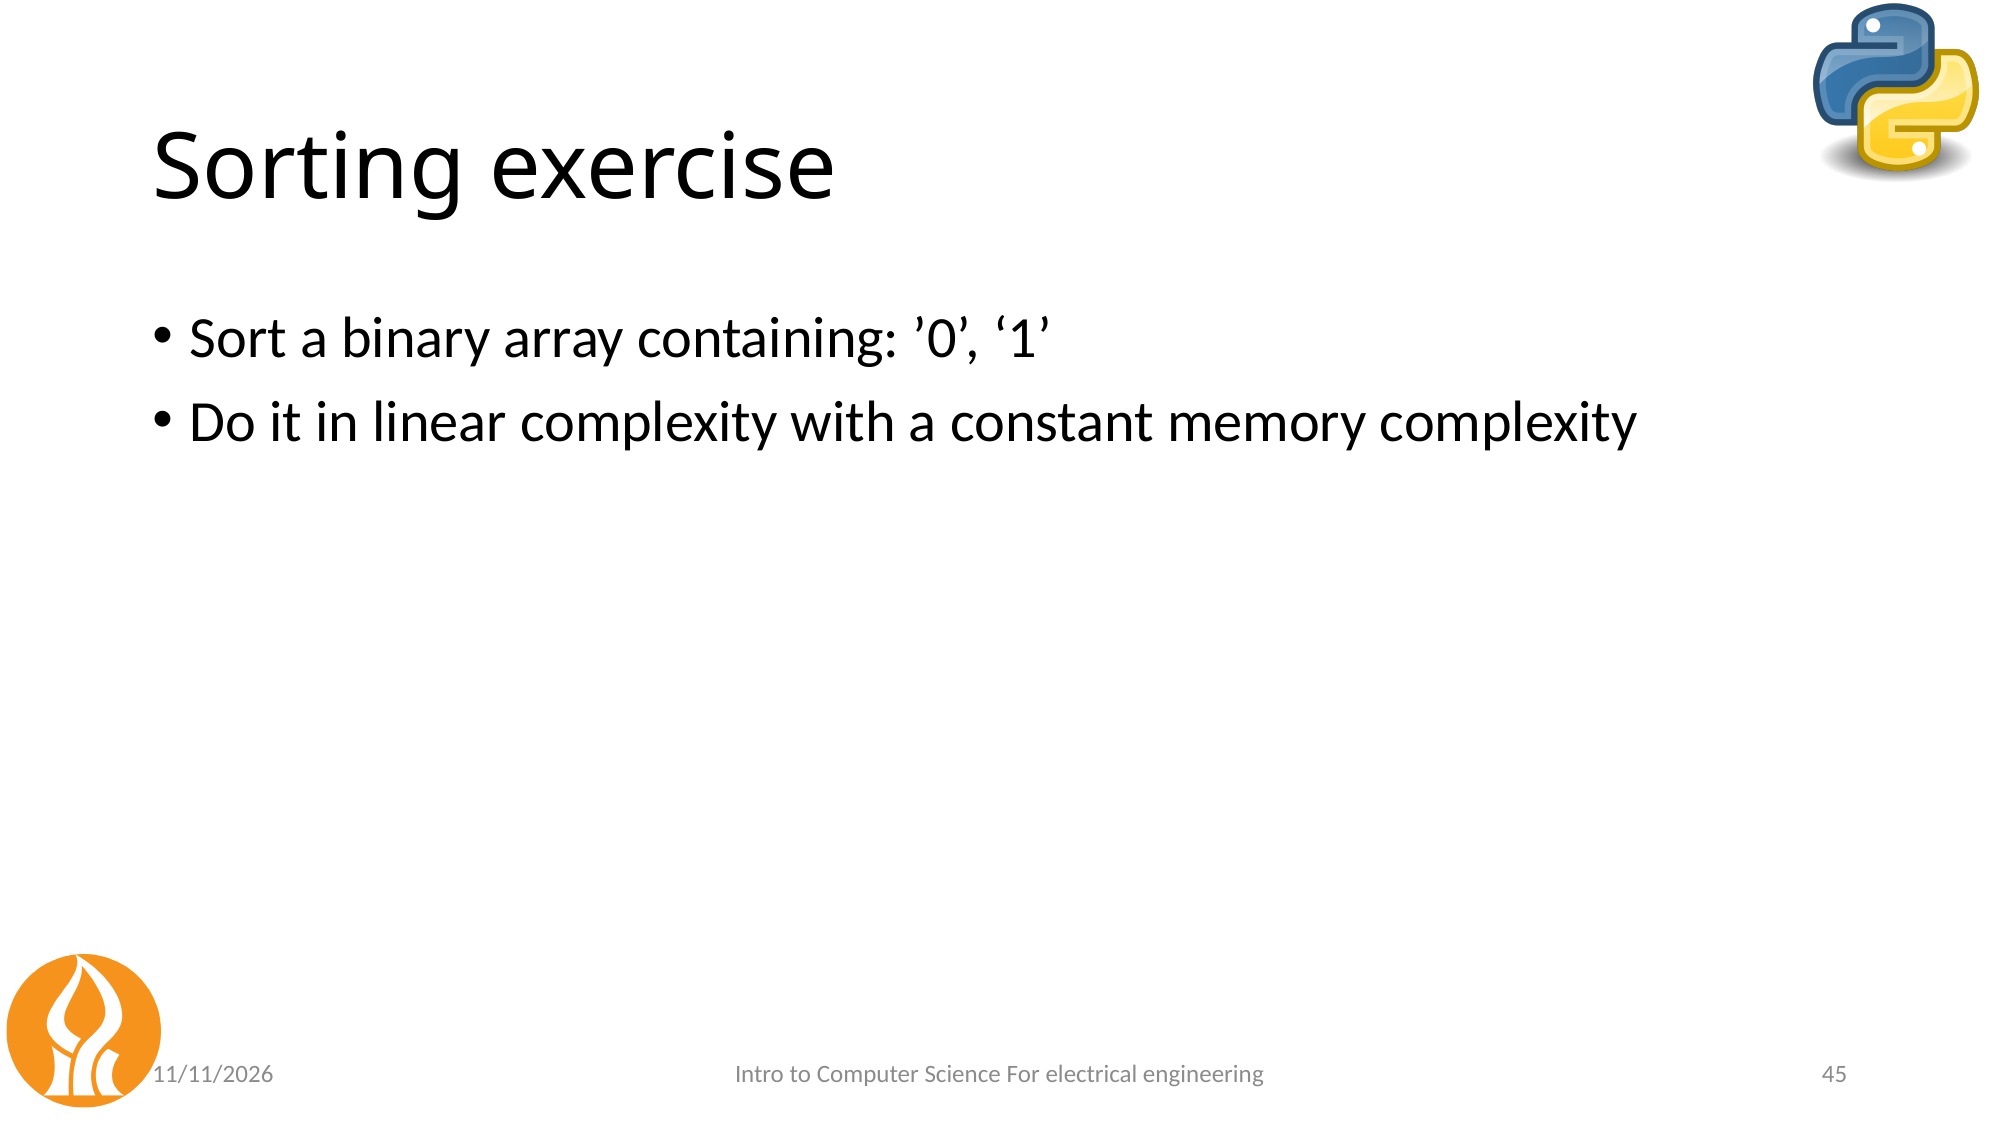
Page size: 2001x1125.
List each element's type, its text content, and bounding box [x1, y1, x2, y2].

footer Intro to Computer Science For electrical engineering [662, 1042, 1338, 1103]
picture [1, 948, 165, 1111]
picture [1802, 0, 1990, 187]
list Sort a binary array containing: ’0’, ‘1’ Do it in linear complexity with a constant memory complexity [137, 299, 1863, 1014]
slide_number 45 [1412, 1042, 1863, 1103]
title Sorting exercise [137, 59, 1863, 278]
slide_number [137, 1042, 588, 1103]
